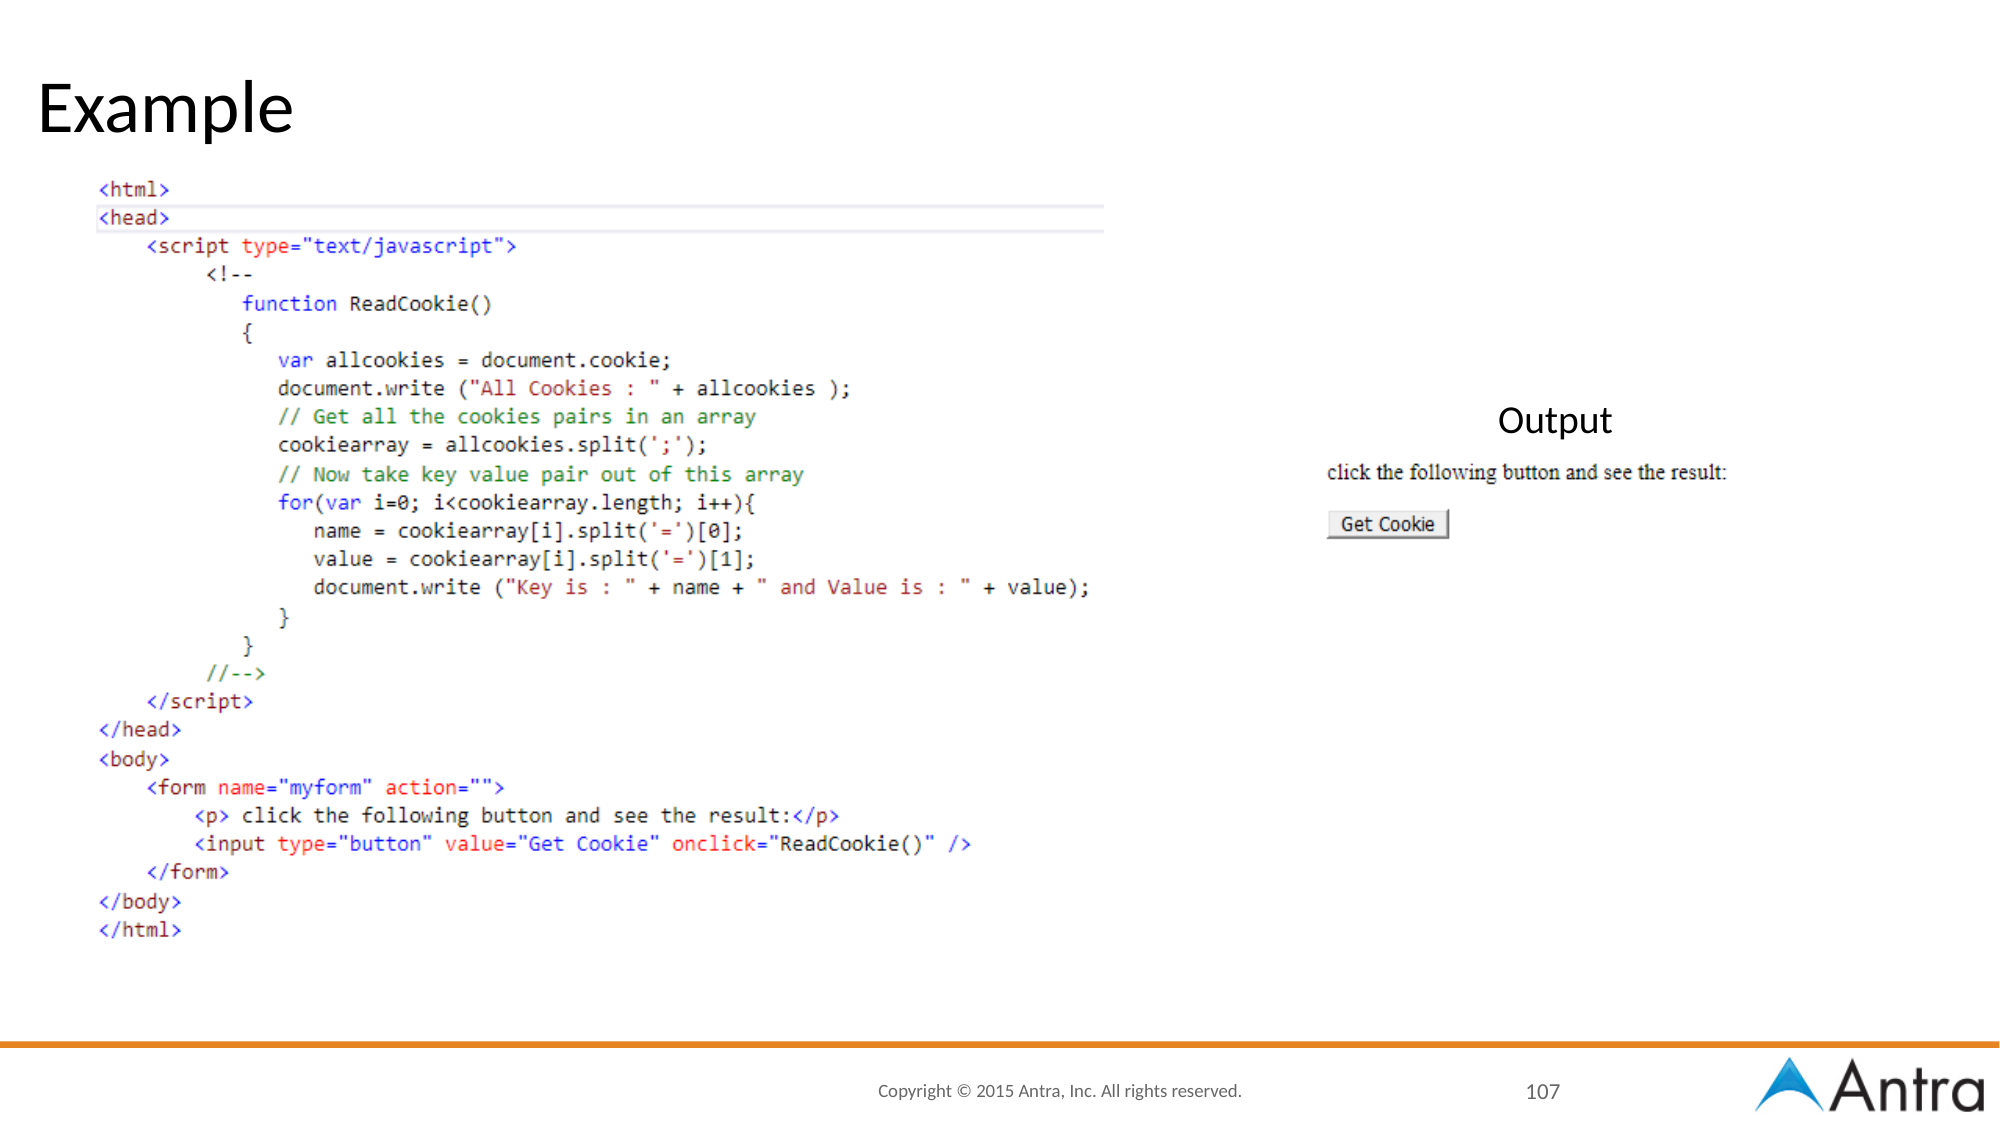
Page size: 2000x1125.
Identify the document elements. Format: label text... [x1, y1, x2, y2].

text_box Output [1498, 399, 1649, 451]
picture [1744, 1048, 1994, 1122]
picture [95, 178, 1104, 948]
picture [1324, 452, 1735, 548]
title Example [37, 46, 1863, 148]
slide_number 107 [1498, 1075, 1561, 1106]
